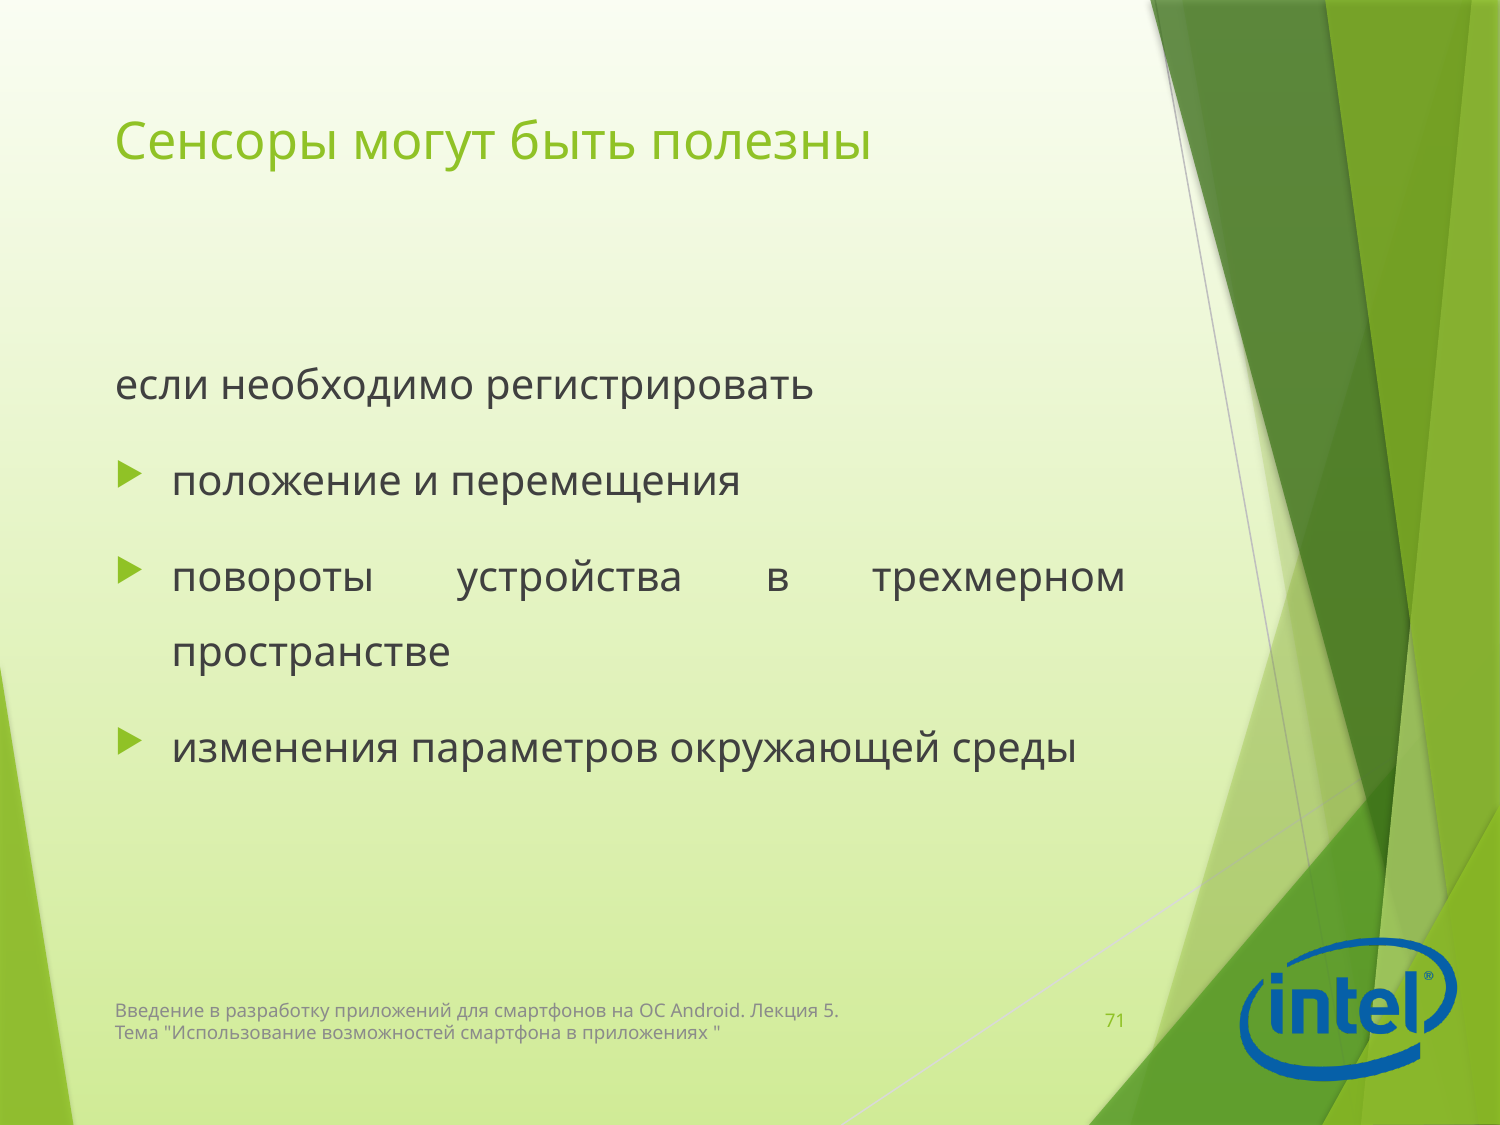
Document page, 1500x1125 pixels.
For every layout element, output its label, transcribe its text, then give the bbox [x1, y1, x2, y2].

slide_number 71 [1057, 991, 1142, 1051]
title Сенсоры могут быть полезны [99, 99, 1142, 211]
list если необходимо регистрировать положение и перемещения повороты устройства в трехмерном пространстве изменения параметров окружающей среды [99, 246, 1142, 858]
picture [1195, 893, 1500, 1125]
footer Введение в разработку приложений для смартфонов на ОС Android. Лекция 5. Тема "Использование возможностей смартфона в приложениях " [99, 991, 859, 1051]
